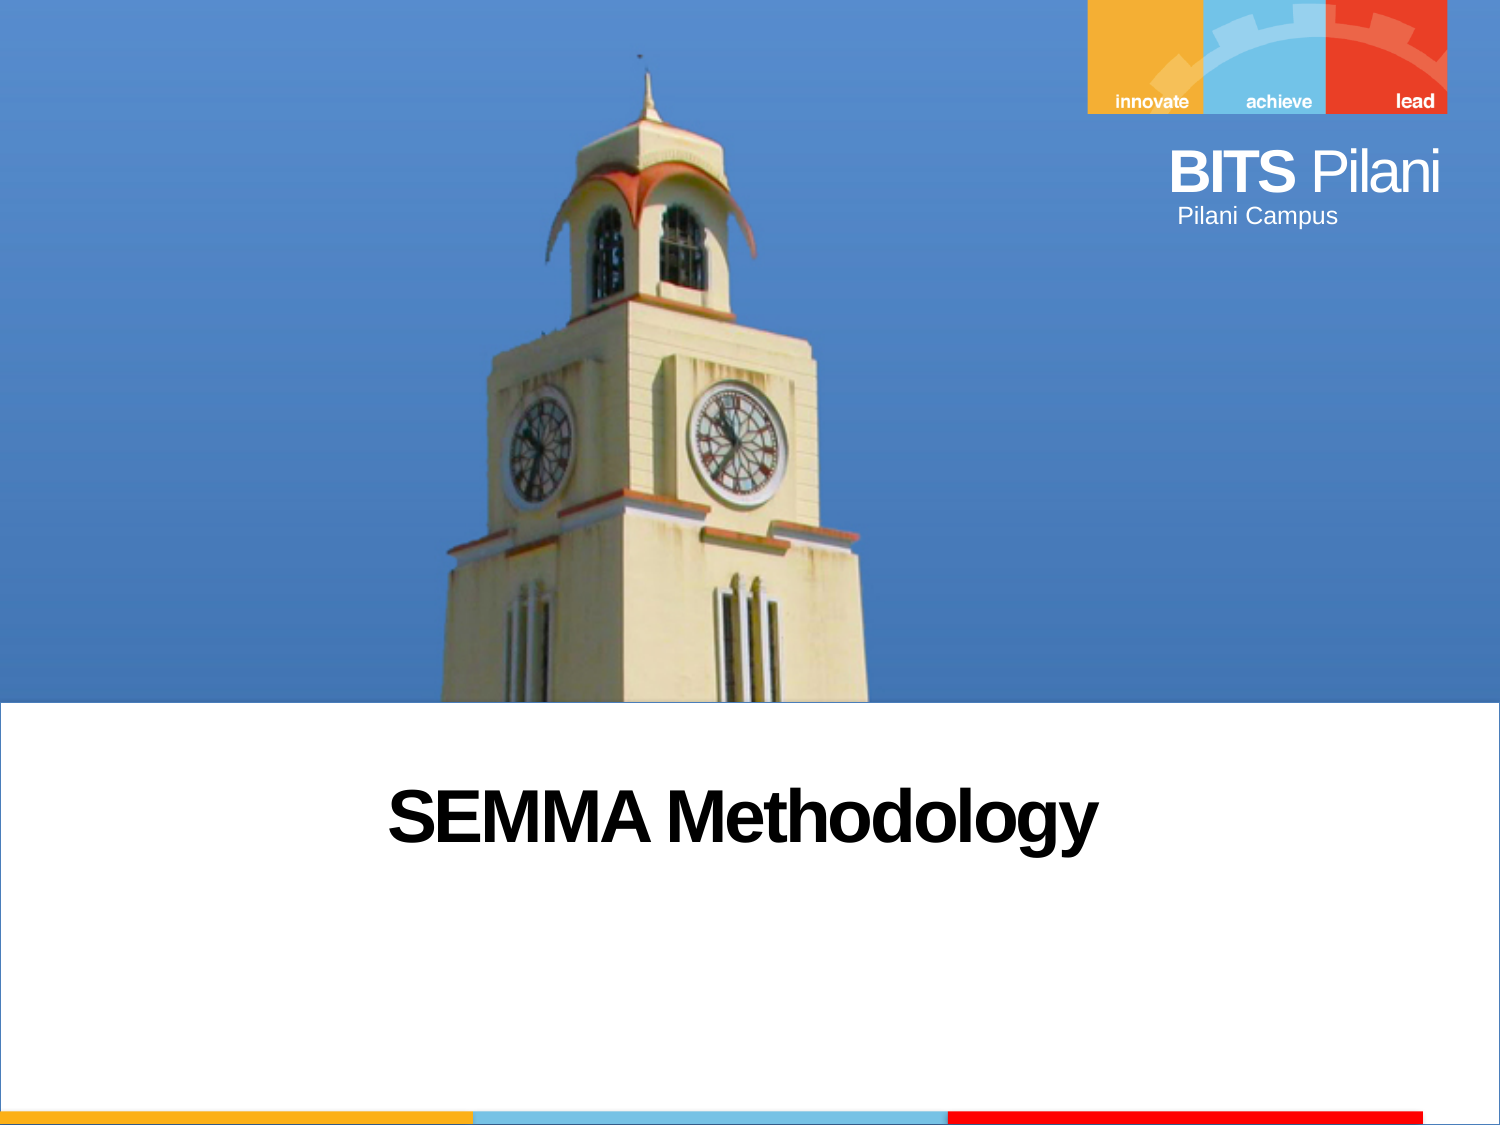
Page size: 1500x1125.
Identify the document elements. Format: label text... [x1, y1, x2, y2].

list SEMMA Methodology [50, 762, 1438, 1025]
picture [0, 0, 1500, 702]
